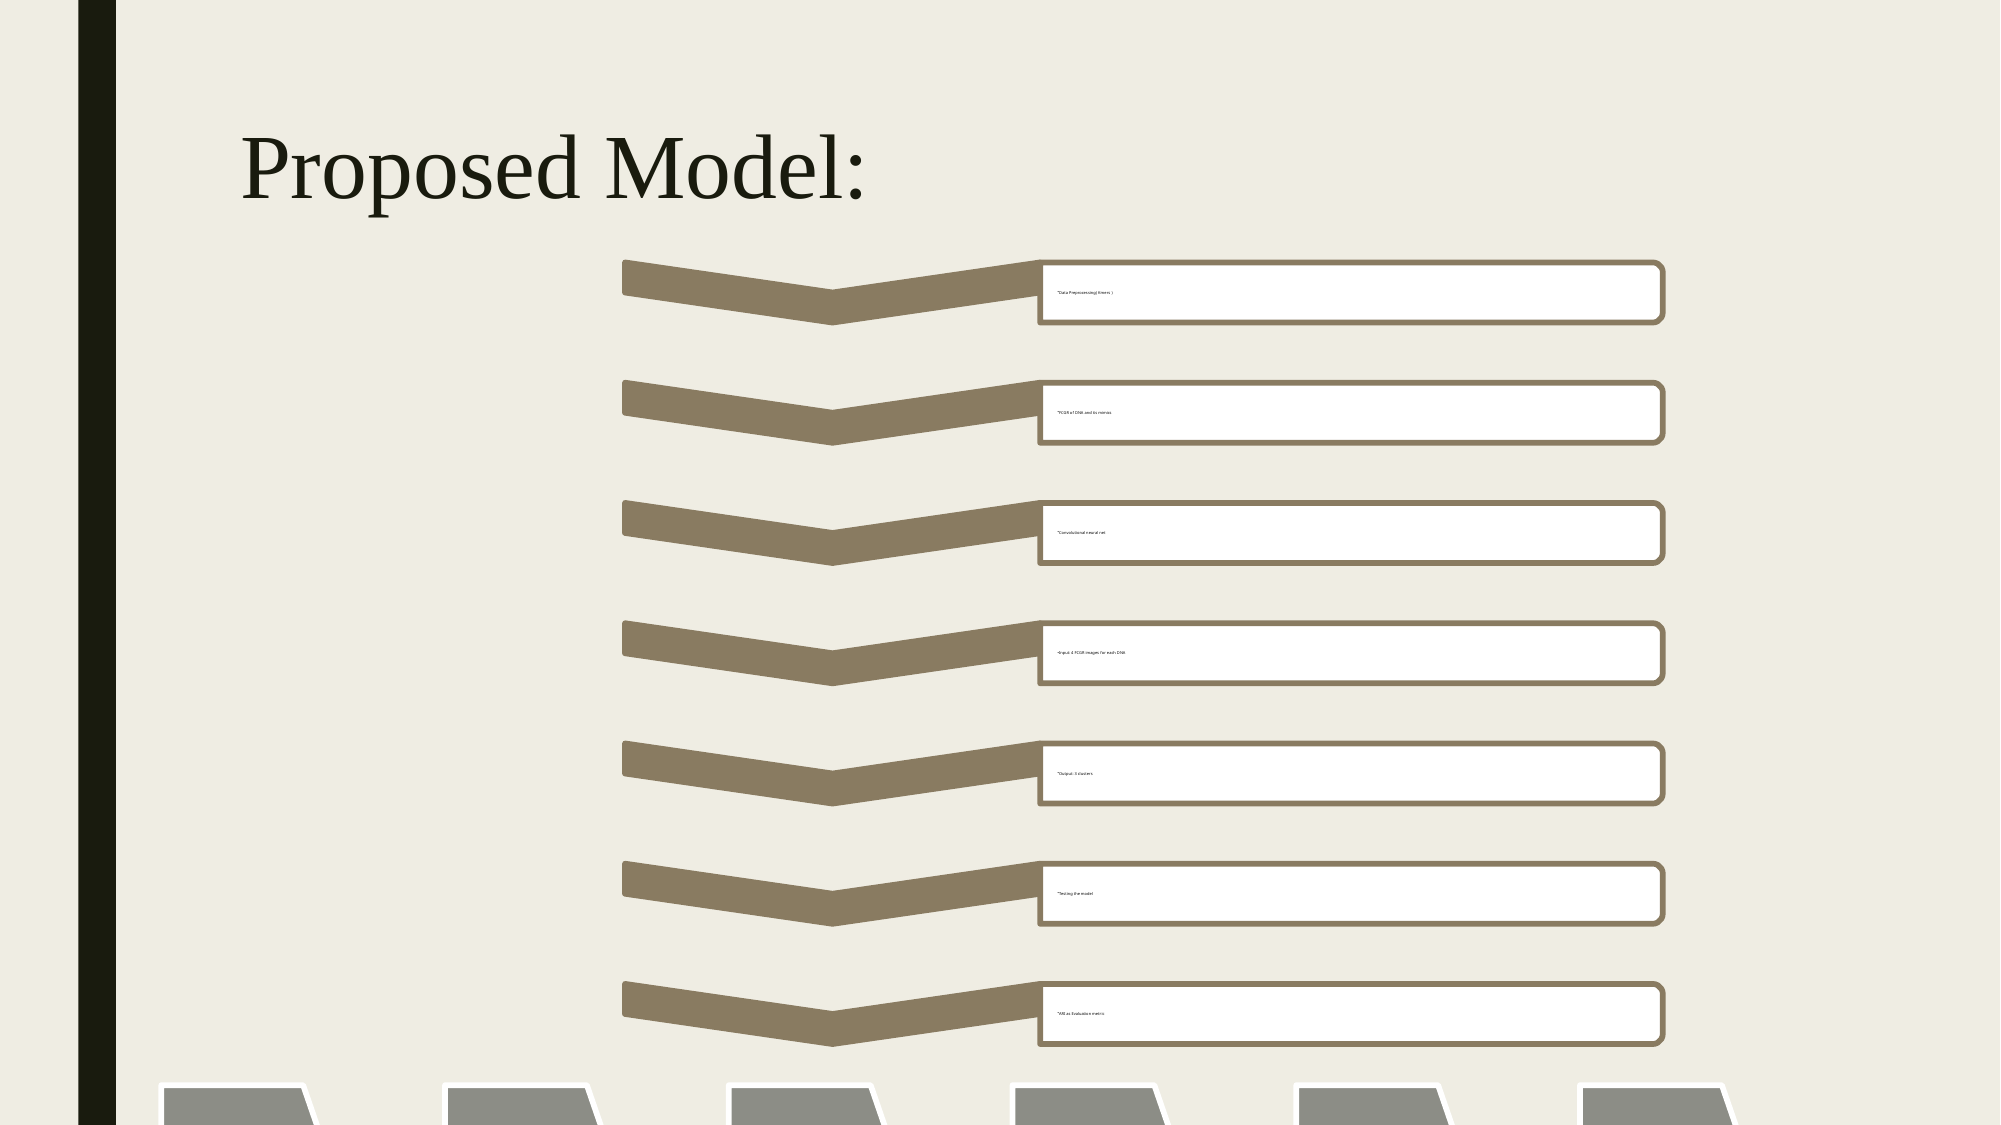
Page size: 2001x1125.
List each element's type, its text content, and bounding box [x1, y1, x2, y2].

title Proposed Model: [225, 112, 1800, 357]
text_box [161, 1085, 1864, 1125]
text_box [624, 262, 1663, 1045]
